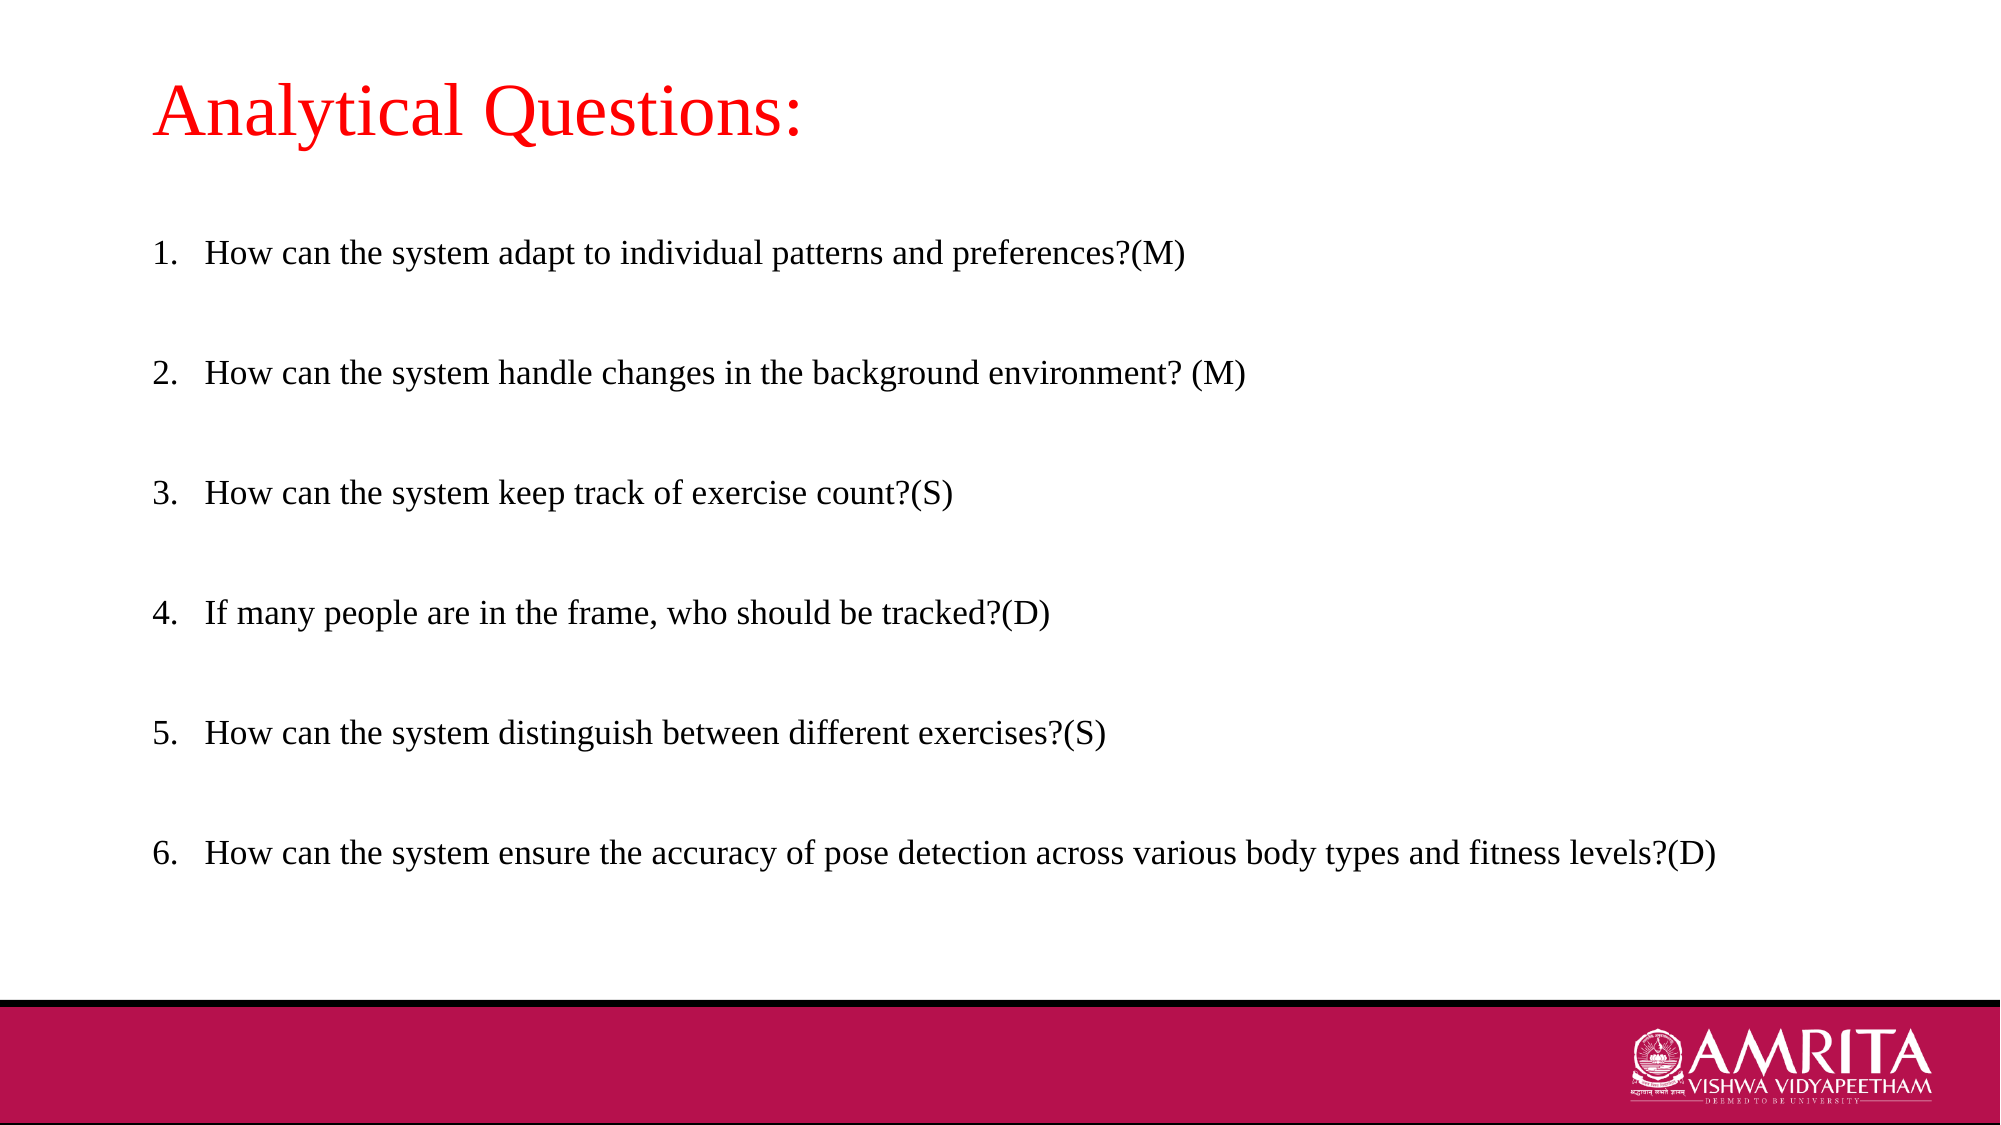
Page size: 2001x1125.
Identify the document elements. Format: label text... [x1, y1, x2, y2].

picture [1622, 1011, 1940, 1113]
list How can the system adapt to individual patterns and preferences?(M) How can the system handle changes in the background environment? (M) How can the system keep track of exercise count?(S) If many people are in the frame, who should be tracked?(D) How can the system distinguish between different exercises?(S) How can the system ensure the accuracy of pose detection across various body types and fitness levels?(D) [137, 174, 1863, 889]
title Analytical Questions: [137, 59, 1863, 163]
